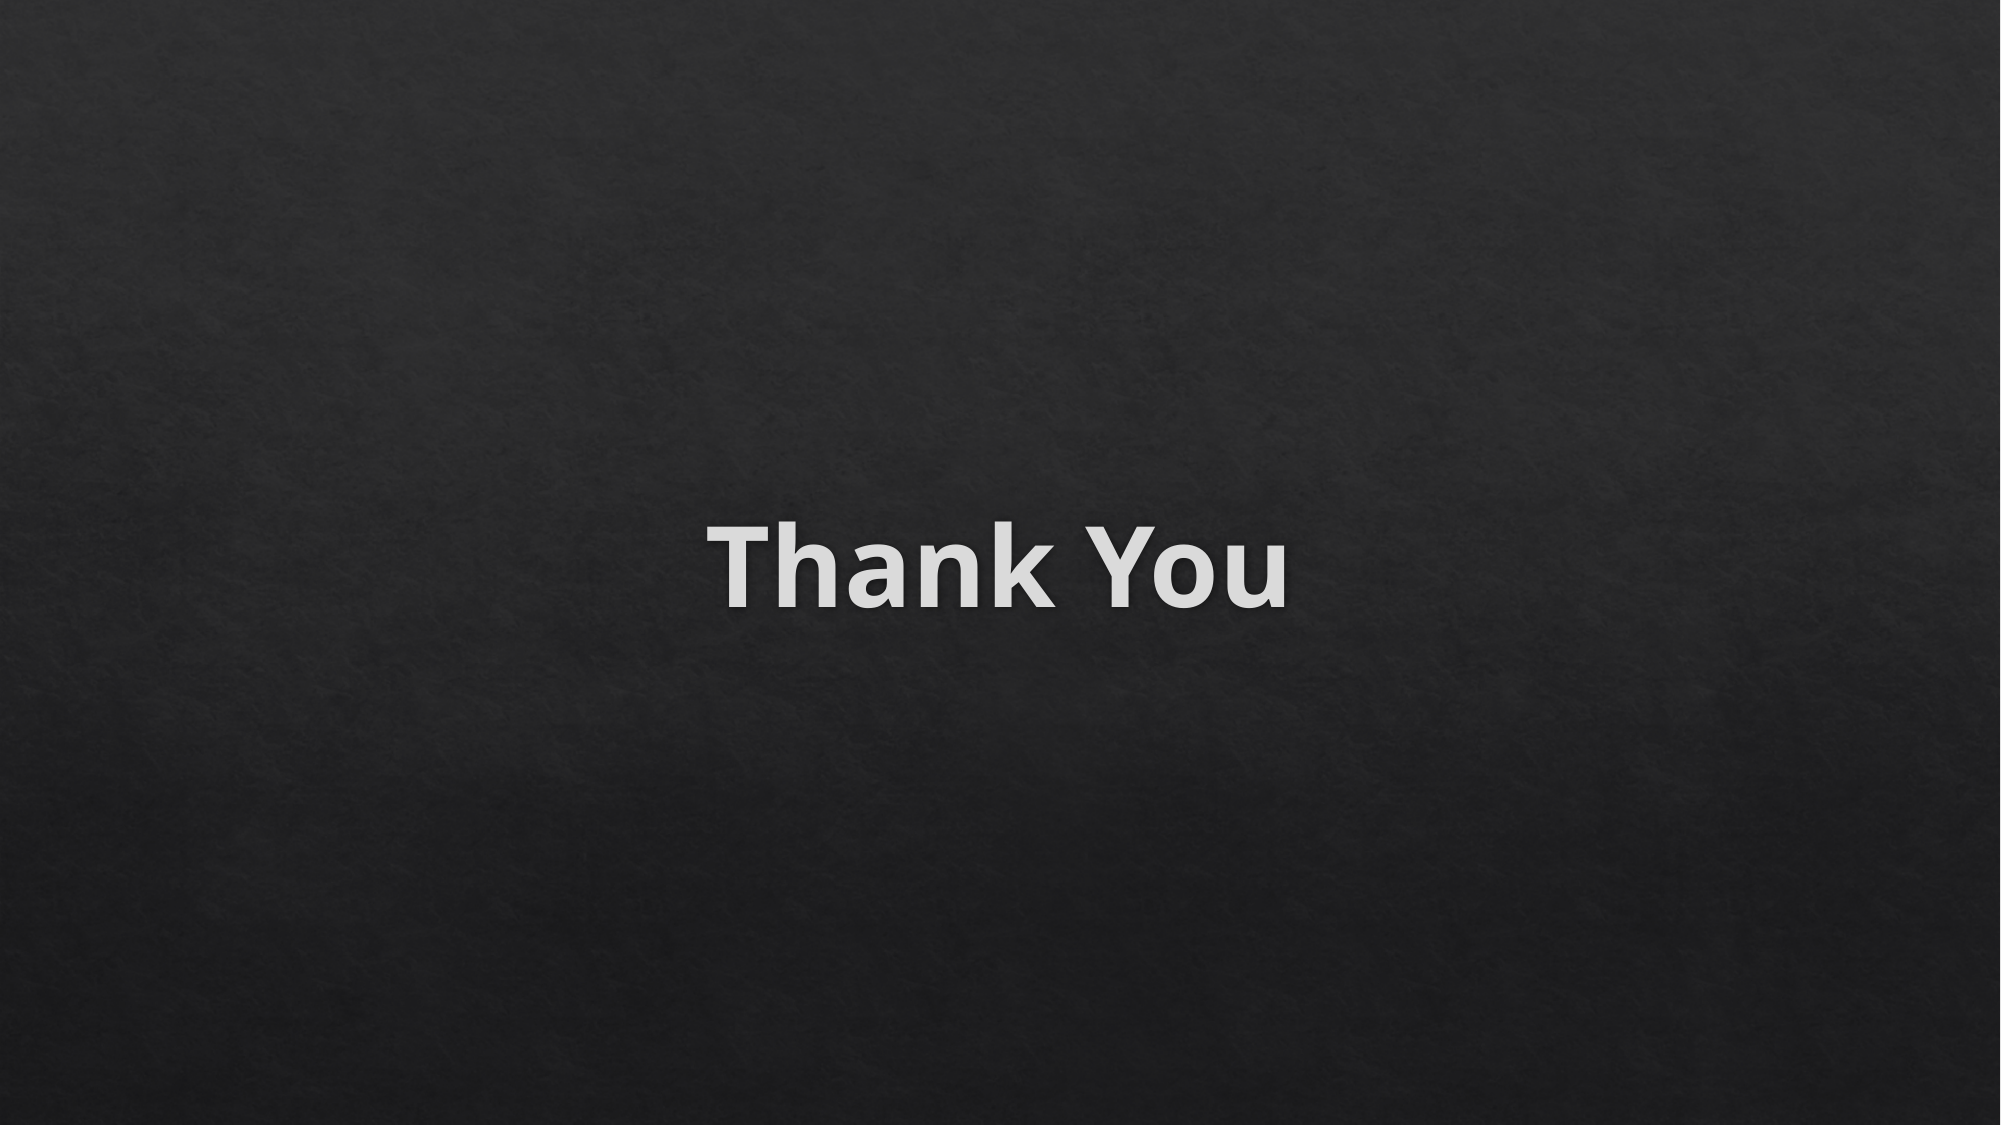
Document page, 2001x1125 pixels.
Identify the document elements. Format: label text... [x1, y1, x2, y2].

title Thank You [150, 272, 1850, 853]
